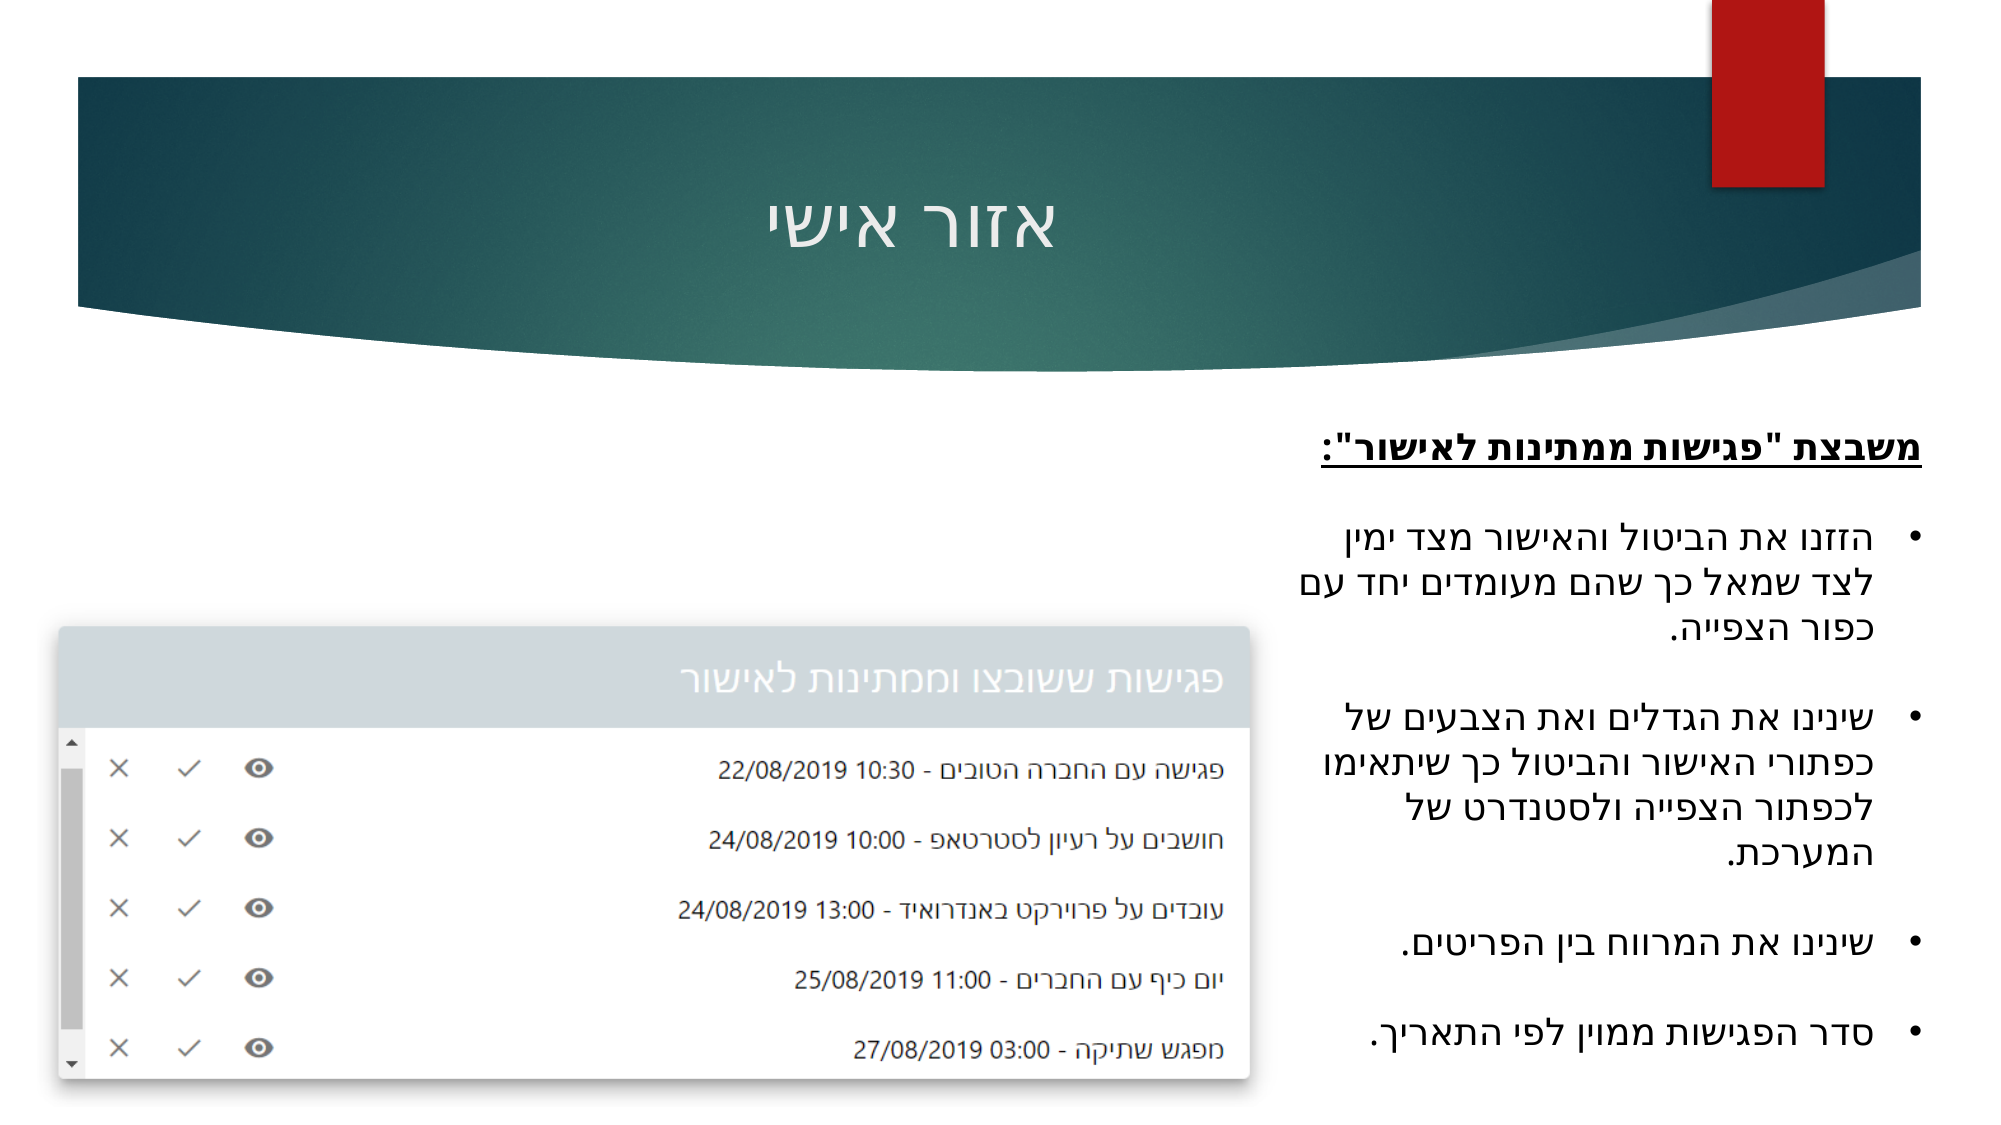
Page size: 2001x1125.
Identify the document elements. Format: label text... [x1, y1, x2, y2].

text_box משבצת "פגישות ממתינות לאישור": הזזנו את הביטול והאישור מצד ימין לצד שמאל כך שהם מעומדים יחד עם כפור הצפייה. שינינו את הגדלים ואת הצבעים של כפתורי האישור והביטול כך שיתאימו לכפתור הצפייה ולסטנדרט של המערכת. שינינו את המרווח בין הפריטים. סדר הפגישות ממוין לפי התאריך. [1260, 415, 1937, 1061]
picture [37, 591, 1292, 1108]
title אזור אישי [189, 159, 1638, 276]
